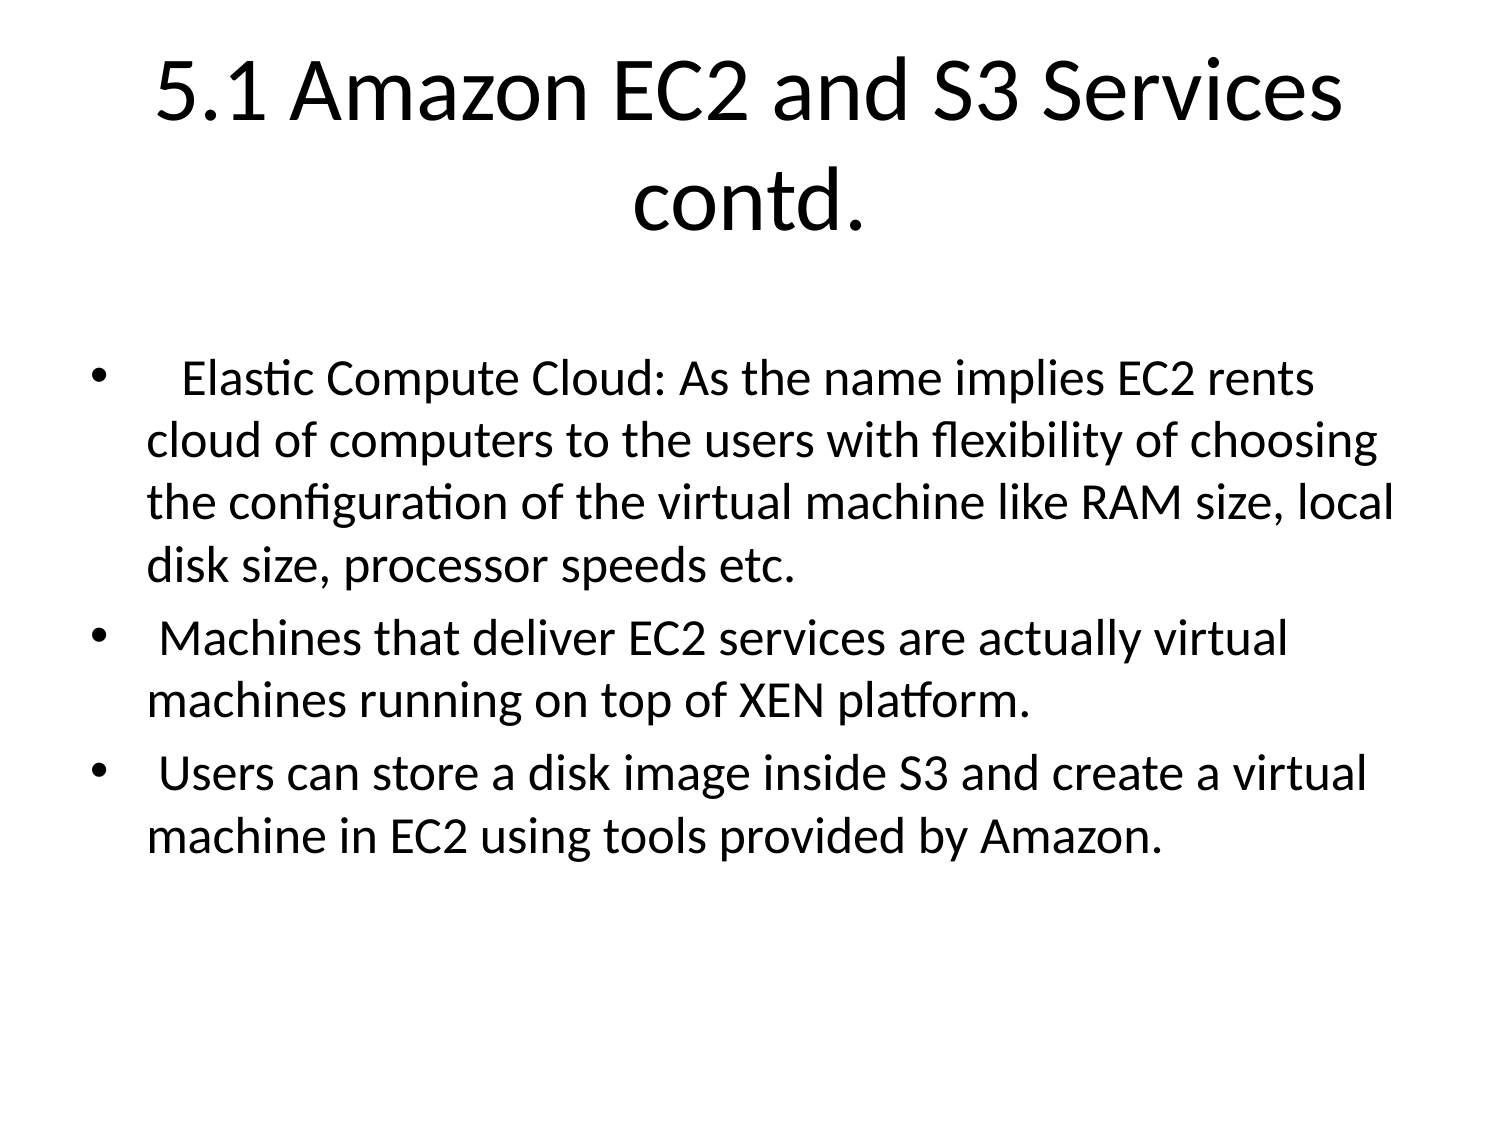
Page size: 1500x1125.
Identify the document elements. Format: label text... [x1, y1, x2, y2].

list Elastic Compute Cloud: As the name implies EC2 rents cloud of computers to the users with flexibility of choosing the configuration of the virtual machine like RAM size, local disk size, processor speeds etc. Machines that deliver EC2 services are actually virtual machines running on top of XEN platform. Users can store a disk image inside S3 and create a virtual machine in EC2 using tools provided by Amazon. [75, 262, 1425, 1005]
title 5.1 Amazon EC2 and S3 Services contd. [75, 45, 1425, 233]
